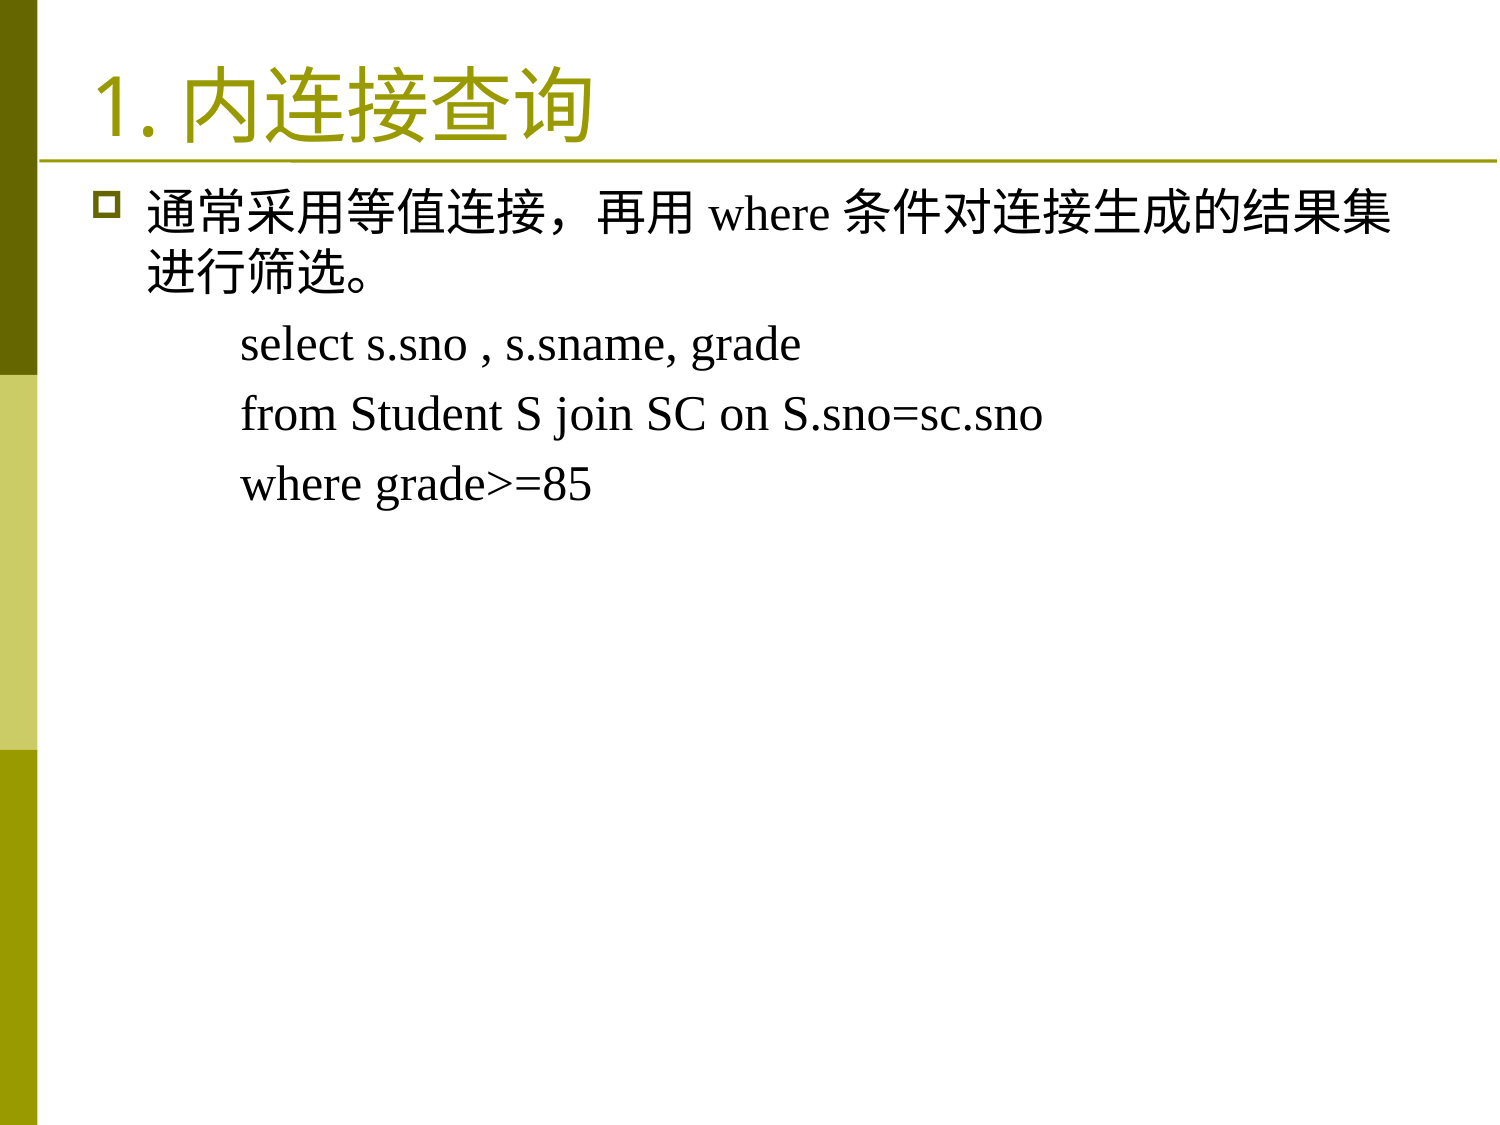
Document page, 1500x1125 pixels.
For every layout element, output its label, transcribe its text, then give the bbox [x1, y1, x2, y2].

list 通常采用等值连接，再用where条件对连接生成的结果集进行筛选。 select s.sno , s.sname, grade from Student S join SC on S.sno=sc.sno where grade>=85 [75, 172, 1425, 1024]
title 1.内连接查询 [75, 45, 1425, 161]
